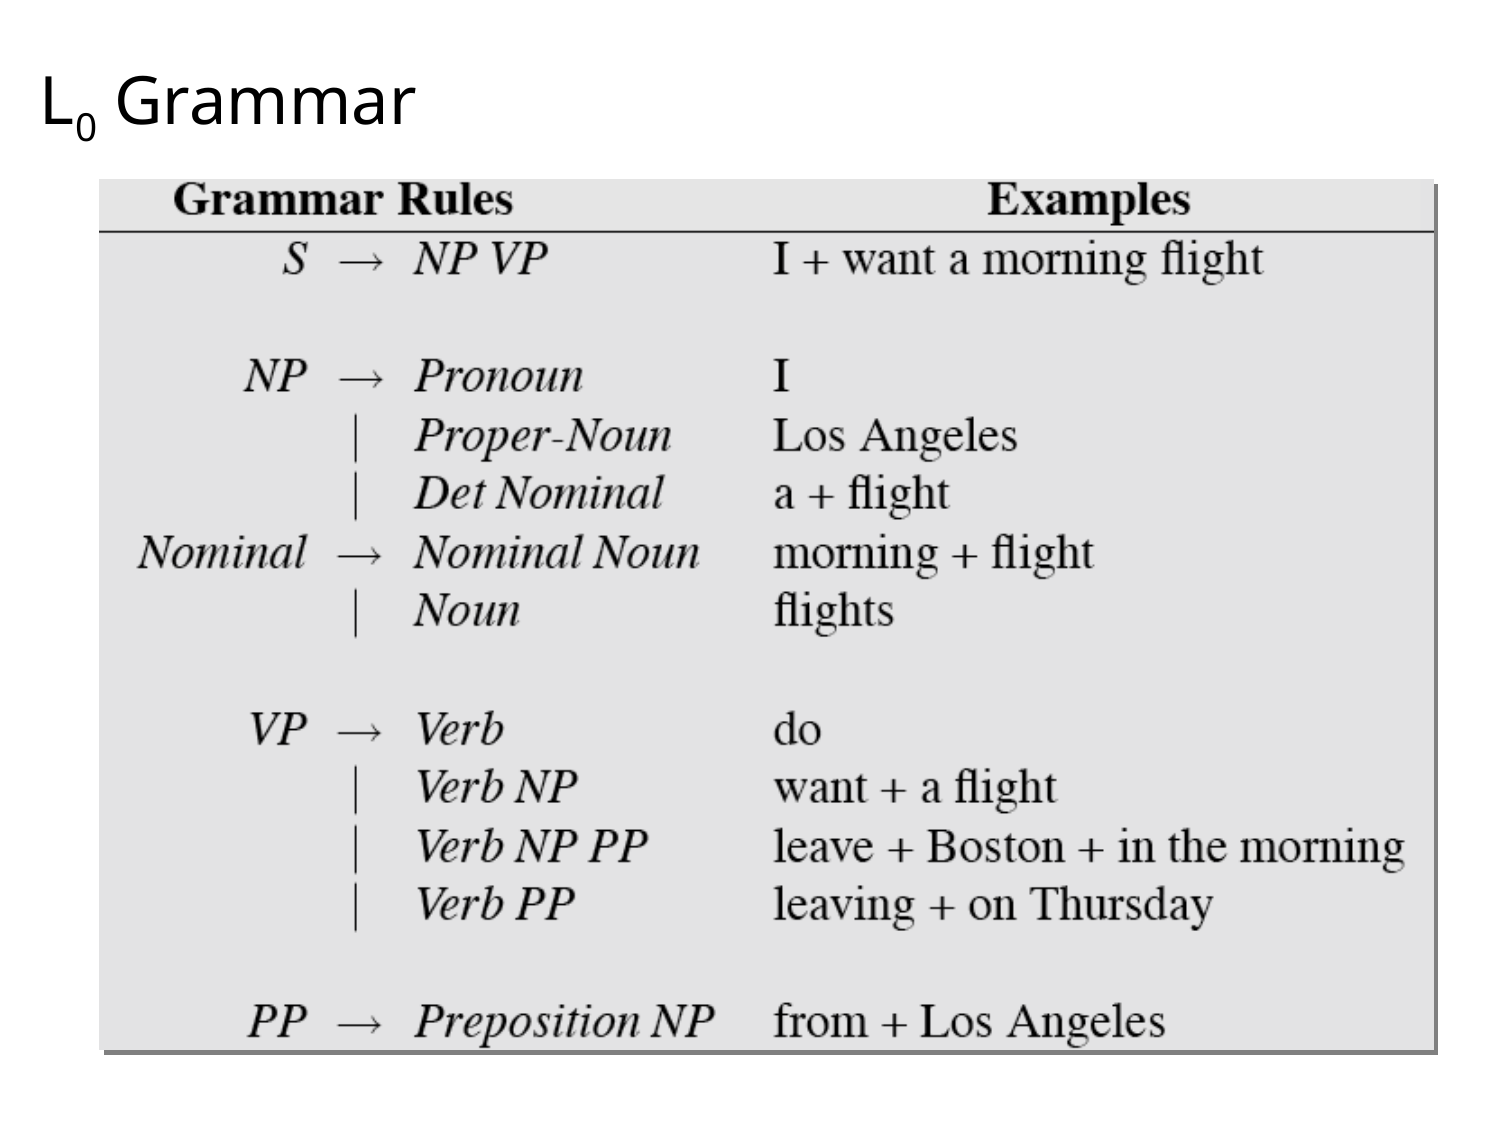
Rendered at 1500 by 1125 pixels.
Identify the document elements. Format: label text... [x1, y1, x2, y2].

title L0 Grammar [24, 18, 1451, 188]
picture [99, 179, 1434, 1051]
